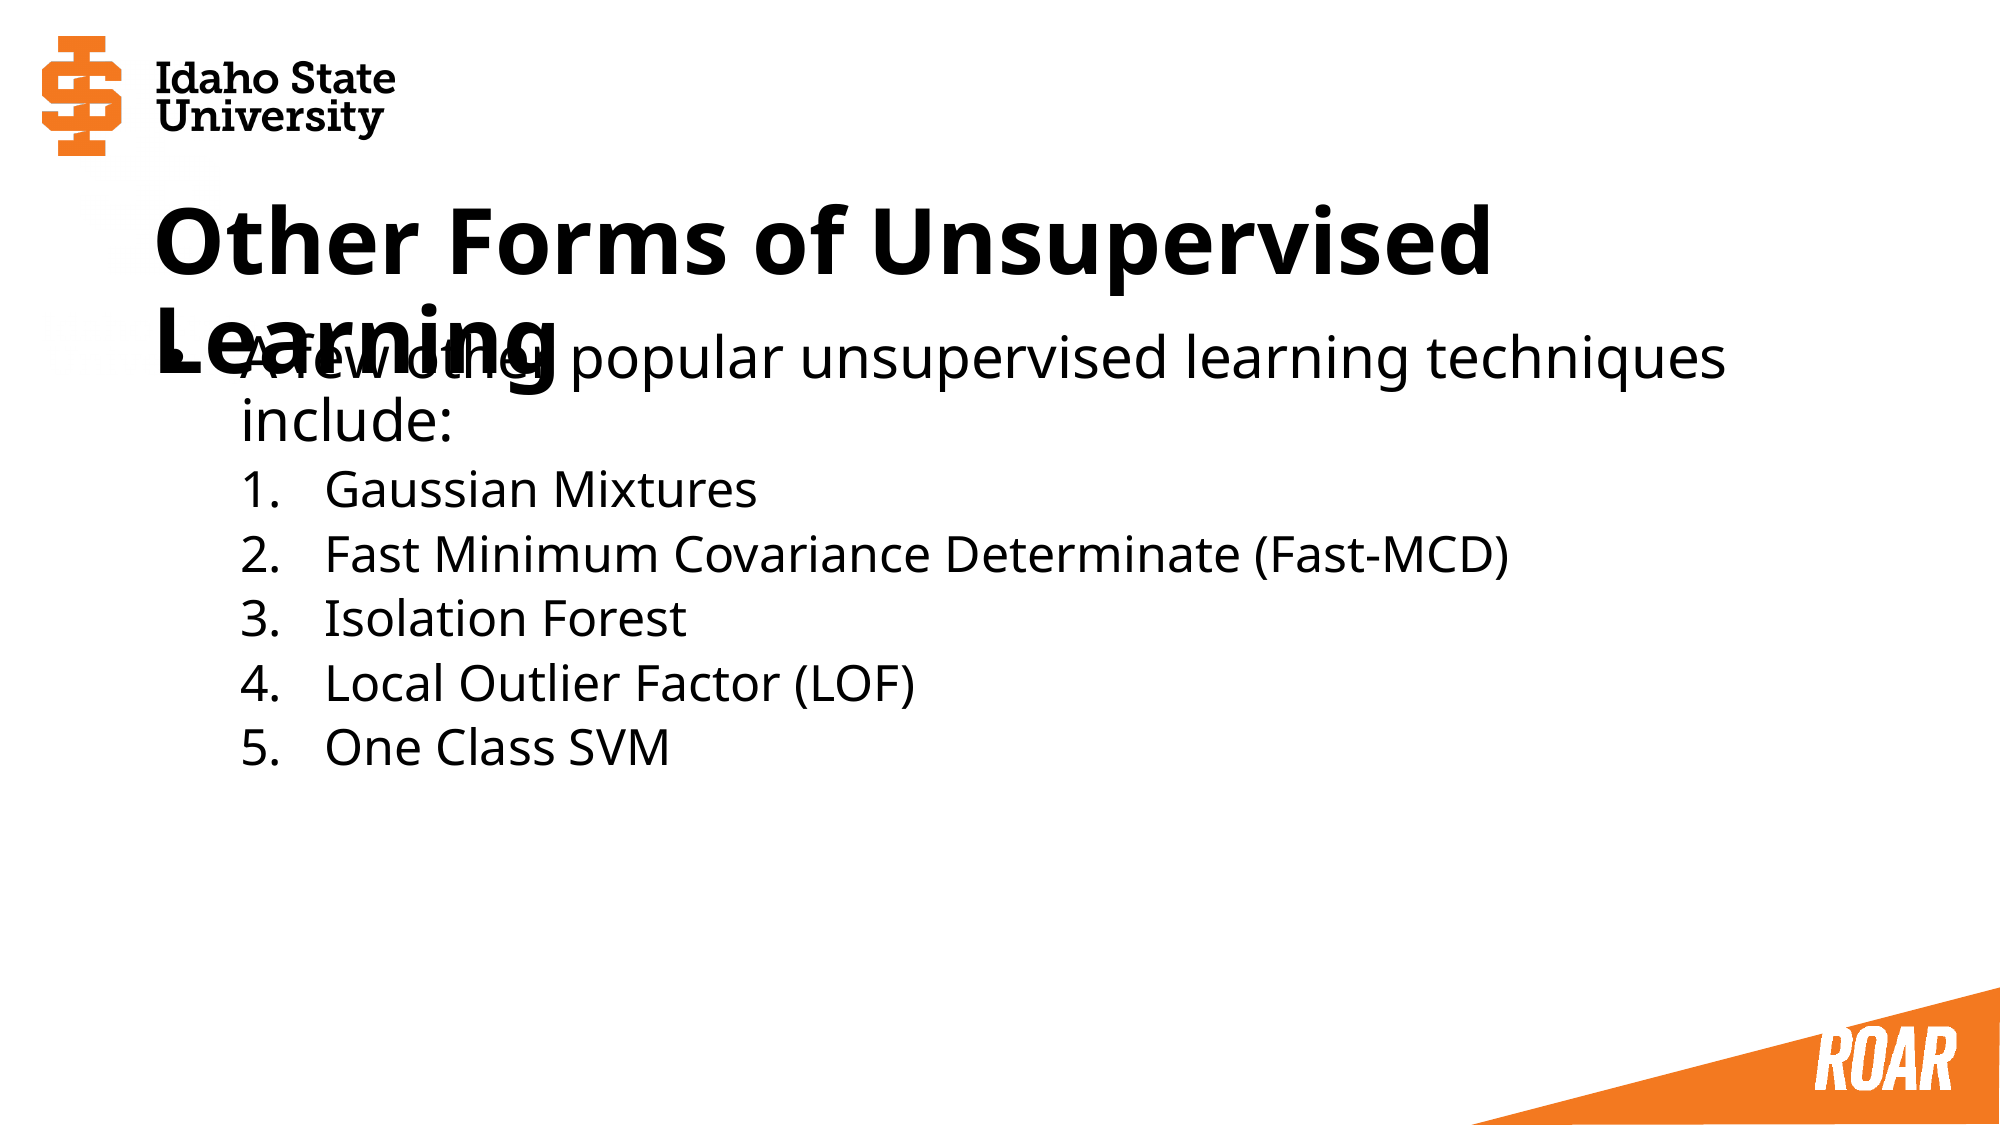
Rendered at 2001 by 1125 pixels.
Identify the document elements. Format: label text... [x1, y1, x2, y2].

picture [26, 36, 395, 408]
list A few other popular unsupervised learning techniques include: Gaussian Mixtures Fast Minimum Covariance Determinate (Fast-MCD) Isolation Forest Local Outlier Factor (LOF) One Class SVM [137, 320, 1875, 988]
picture [1807, 1022, 1964, 1094]
title Other Forms of Unsupervised Learning [137, 187, 1913, 300]
